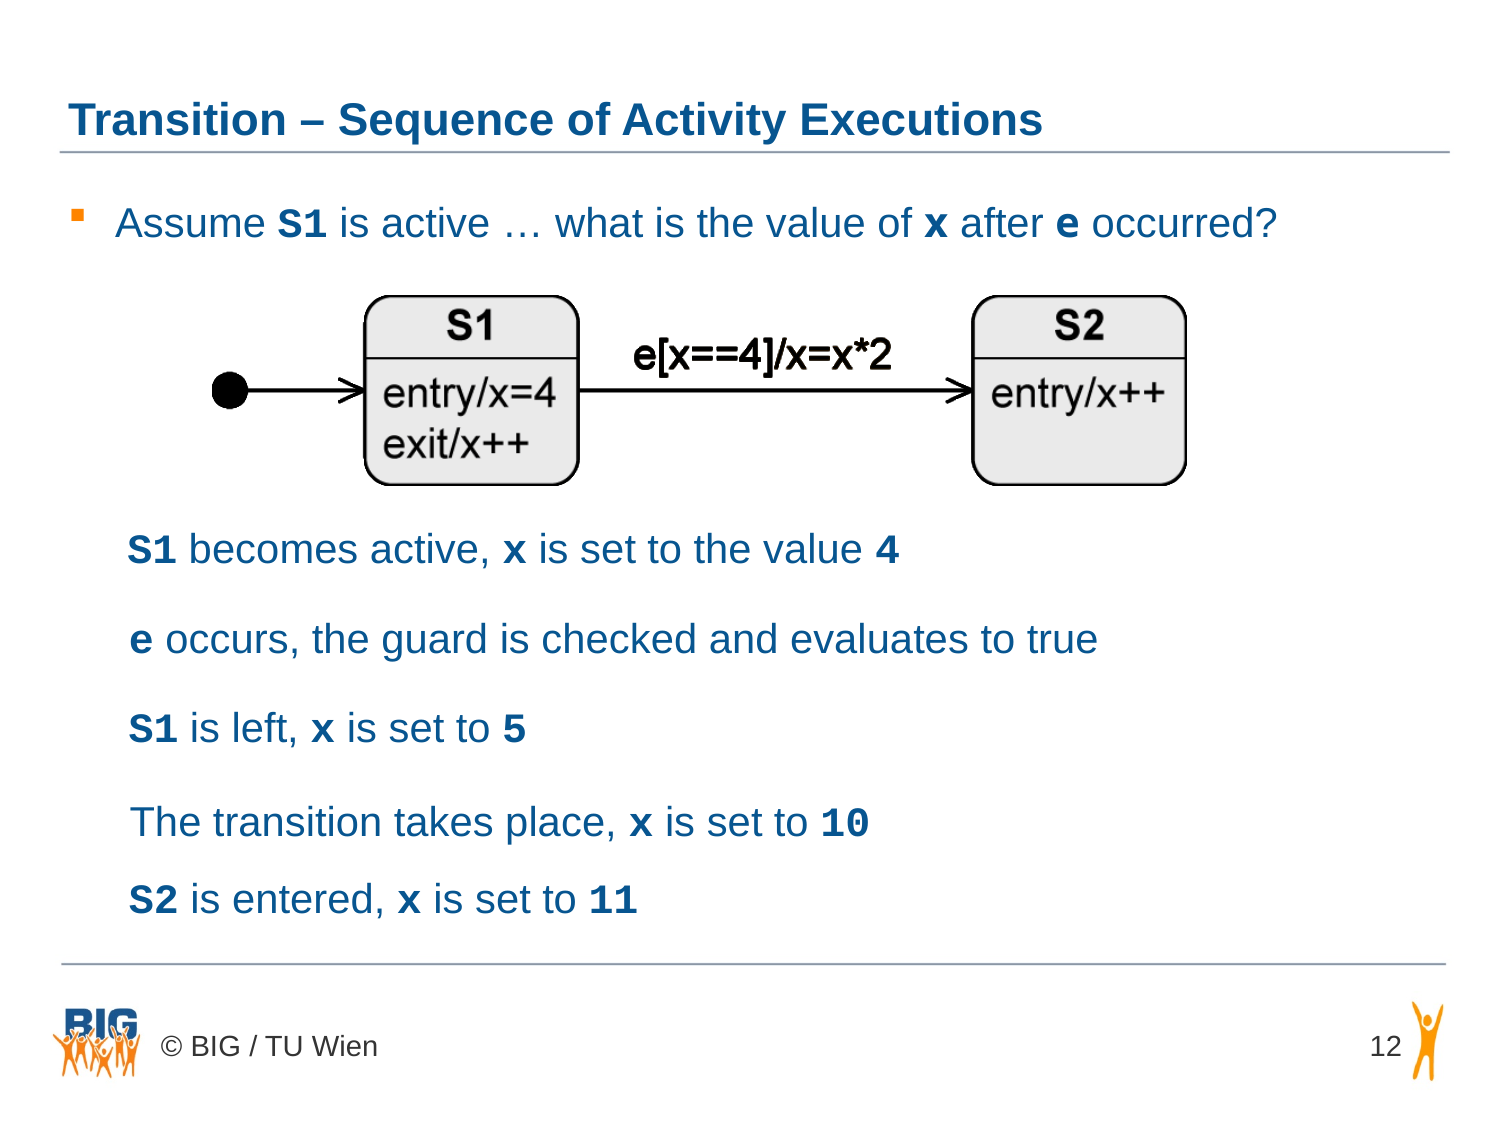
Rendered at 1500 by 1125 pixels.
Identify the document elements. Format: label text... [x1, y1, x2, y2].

list Assume S1 is active … what is the value of x after e occurred? [52, 187, 1454, 962]
picture [0, 142, 1500, 163]
slide_number 12 [1241, 1019, 1418, 1095]
text_box The transition takes place, x is set to 10 [114, 787, 886, 853]
text_box S1 becomes active, x is set to the value 4 [112, 514, 915, 580]
picture [1400, 991, 1494, 1125]
picture [212, 294, 1187, 486]
text_box S2 is entered, x is set to 11 [114, 864, 654, 930]
picture [0, 954, 1497, 975]
picture [6, 1000, 145, 1123]
text_box e occurs, the guard is checked and evaluates to true [114, 604, 1115, 669]
text_box S1 is left, x is set to 5 [113, 693, 543, 759]
title Transition – Sequence of Activity Executions [52, 24, 1454, 153]
